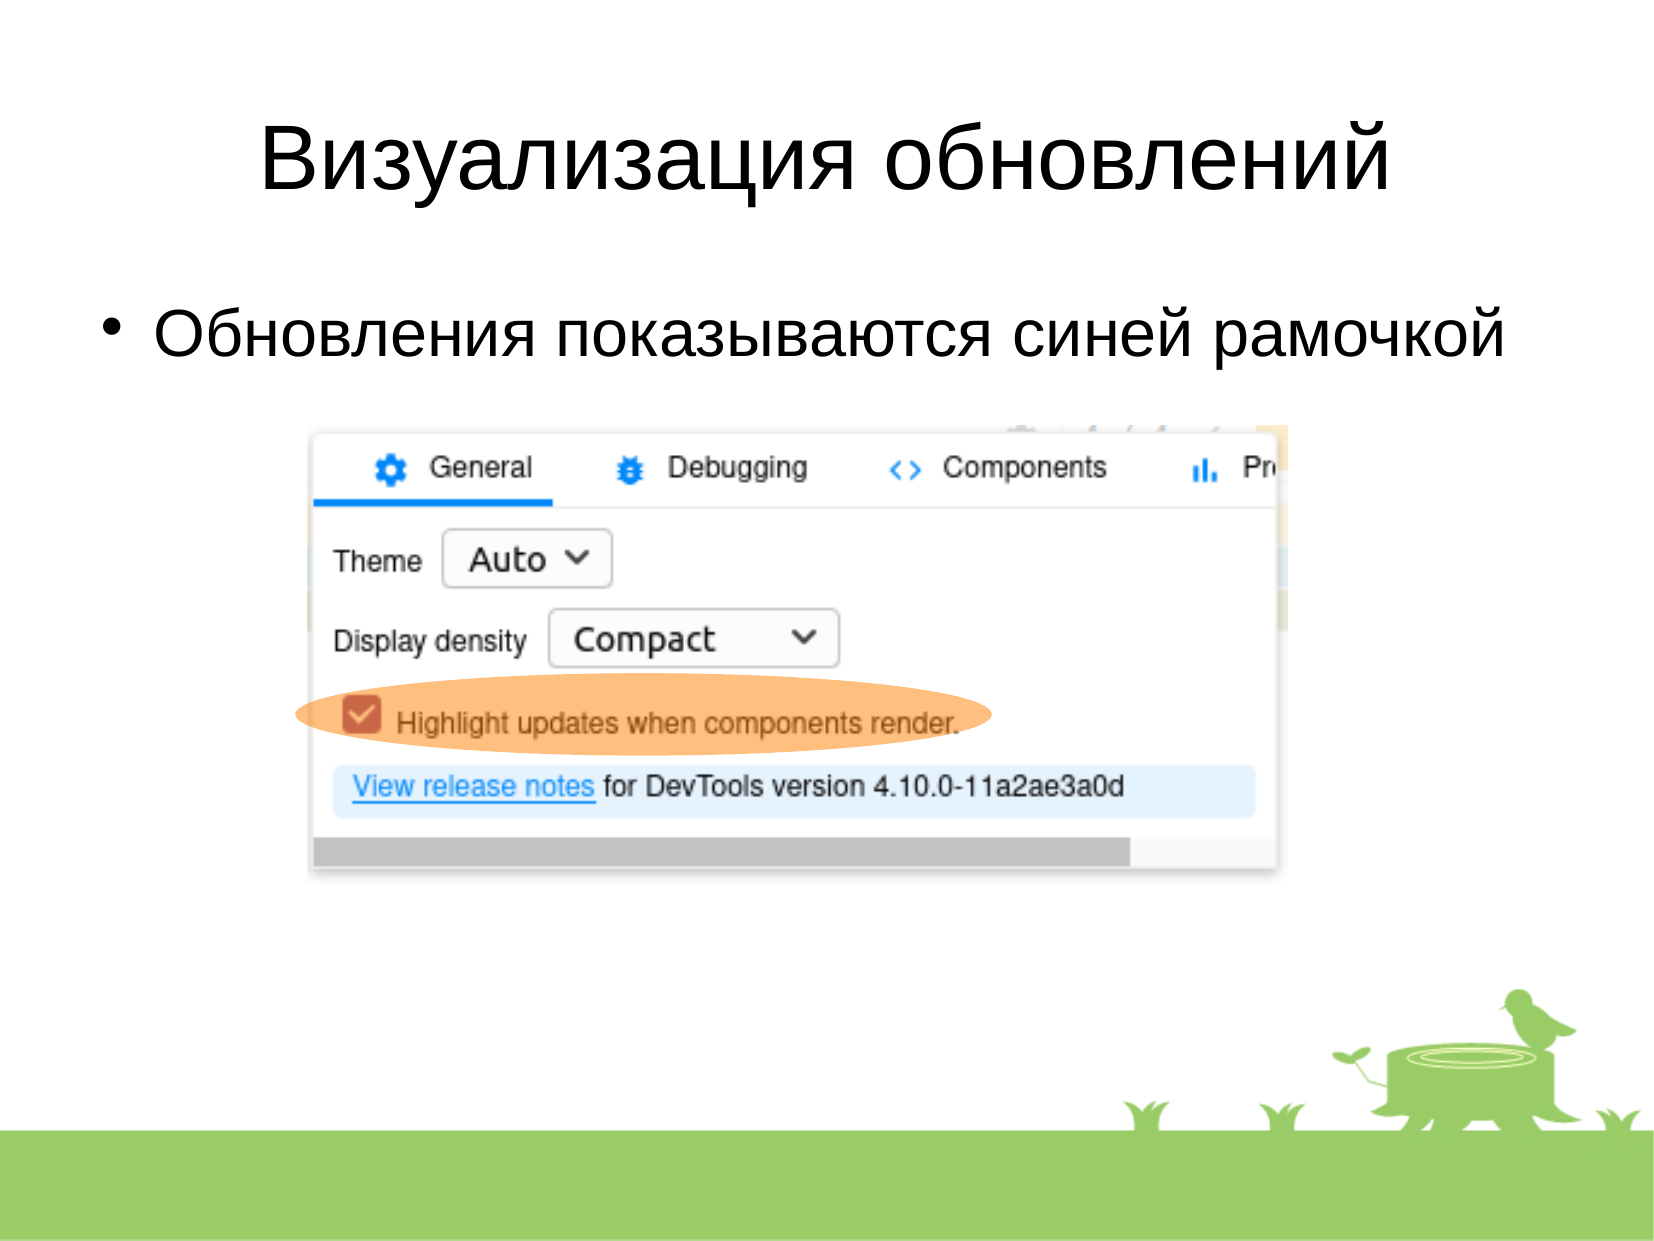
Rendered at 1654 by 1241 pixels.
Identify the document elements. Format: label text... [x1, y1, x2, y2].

text_box Визуализация обновлений [82, 49, 1571, 257]
text_box Обновления показываются синей рамочкой [82, 290, 1571, 1010]
text_box [295, 706, 301, 722]
picture [0, 0, 1654, 1241]
